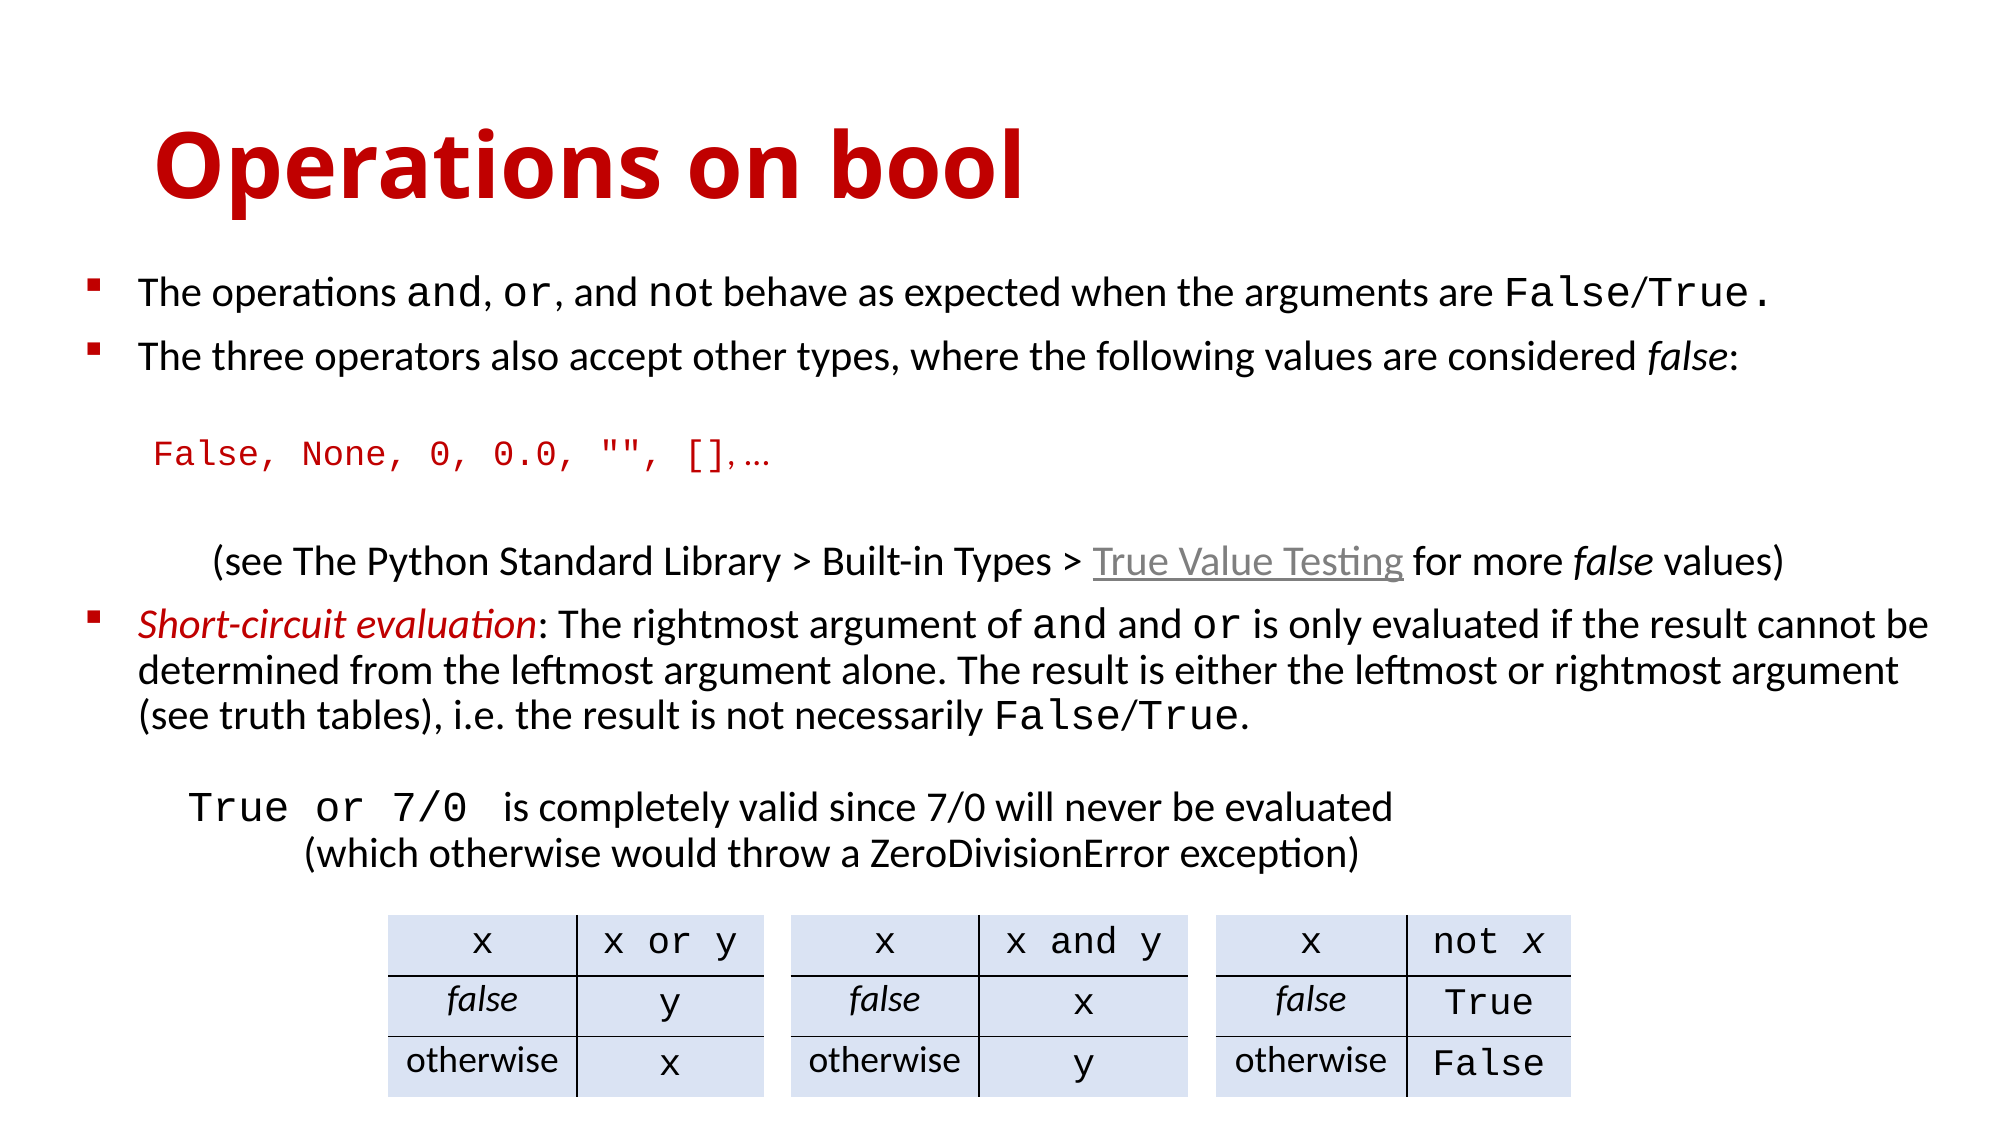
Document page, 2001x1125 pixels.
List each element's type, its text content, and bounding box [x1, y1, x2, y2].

table_cell false [791, 977, 978, 1036]
table_cell True [1408, 977, 1571, 1036]
table_header x or y [578, 915, 764, 975]
table_cell x [980, 977, 1188, 1036]
table_header x [388, 915, 576, 975]
title Operations on bool [137, 59, 1863, 262]
table_header x and y [980, 915, 1188, 975]
table_cell false [1216, 977, 1406, 1036]
table_cell y [578, 977, 764, 1036]
table_cell false [388, 977, 576, 1036]
table_cell otherwise [388, 1037, 576, 1097]
table_cell False [1408, 1037, 1571, 1097]
table_cell otherwise [1216, 1037, 1406, 1097]
table_cell x [578, 1037, 764, 1097]
table_header x [791, 915, 978, 975]
table_cell y [980, 1037, 1188, 1097]
table_header not x [1408, 915, 1571, 975]
list The operations and, or, and not behave as expected when the arguments are False/True. The three operators also accept other types, where the following values are considered false: False, None, 0, 0.0, "", [], ... (see The Python Standard Library > Built-in Types > True Value Testing for more false values) Short-circuit evaluation: The rightmost argument of and and or is only evaluated if the result cannot be determined from the leftmost argument alone. The result is either the leftmost or rightmost argument (see truth tables), i.e. the result is not necessarily False/True. True or 7/0 is completely valid since 7/0 will never be evaluated (which otherwise would throw a ZeroDivisionError exception) [69, 262, 1947, 898]
table_header x [1216, 915, 1406, 975]
table_cell otherwise [791, 1037, 978, 1097]
